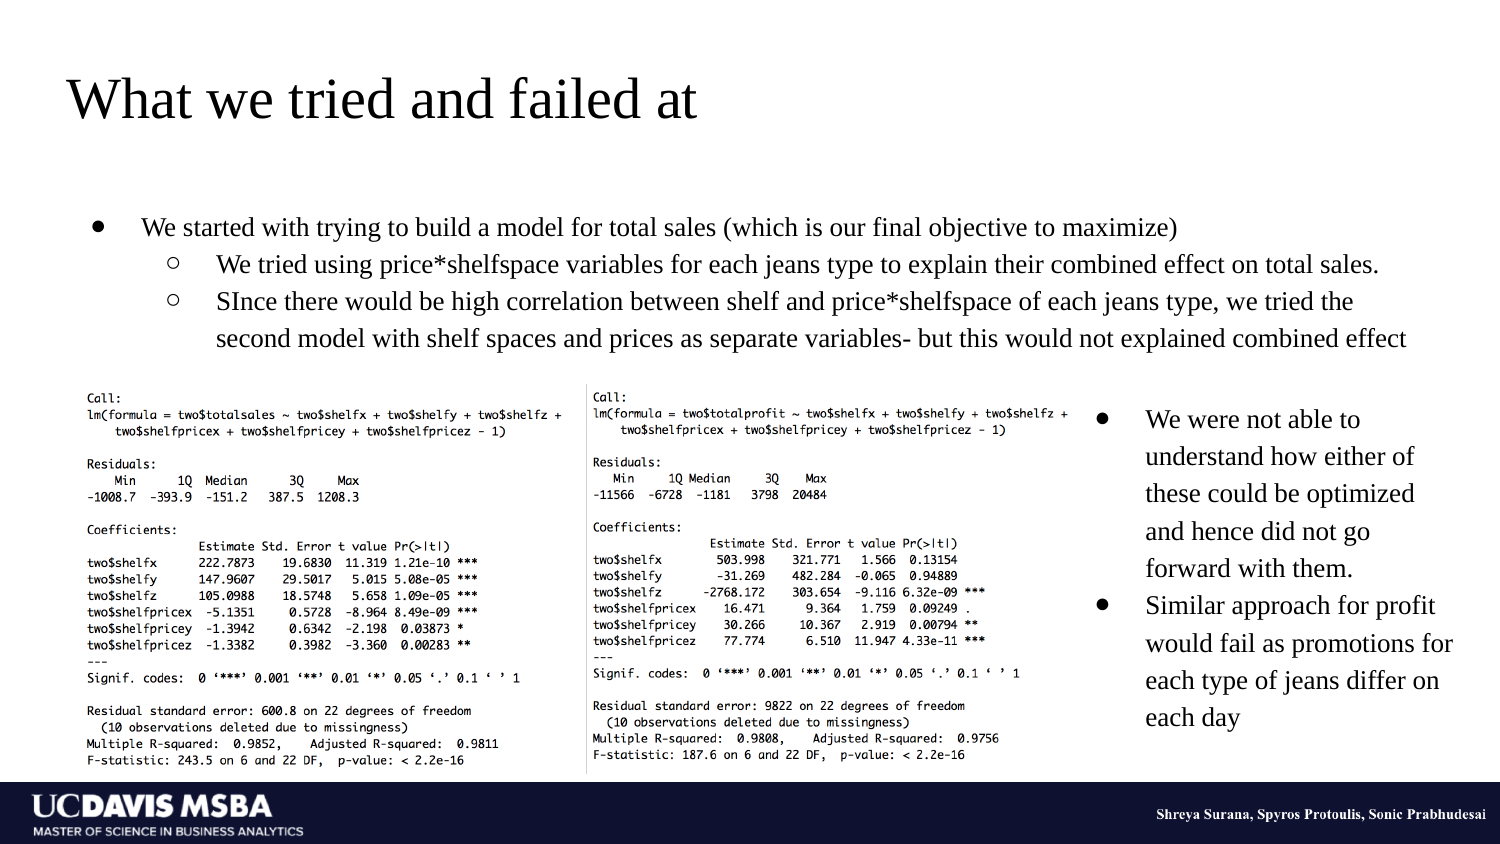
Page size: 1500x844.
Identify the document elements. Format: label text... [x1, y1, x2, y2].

list We were not able to understand how either of these could be optimized and hence did not go forward with them. Similar approach for profit would fail as promotions for each type of jeans differ on each day [1055, 381, 1476, 746]
list We started with trying to build a model for total sales (which is our final objective to maximize) We tried using price*shelfspace variables for each jeans type to explain their combined effect on total sales. SInce there would be high correlation between shelf and price*shelfspace of each jeans type, we tried the second model with shelf spaces and prices as separate variables- but this would not explained combined effect [51, 189, 1449, 385]
picture [84, 383, 1084, 774]
title What we tried and failed at [51, 45, 1449, 140]
picture [0, 782, 1500, 844]
